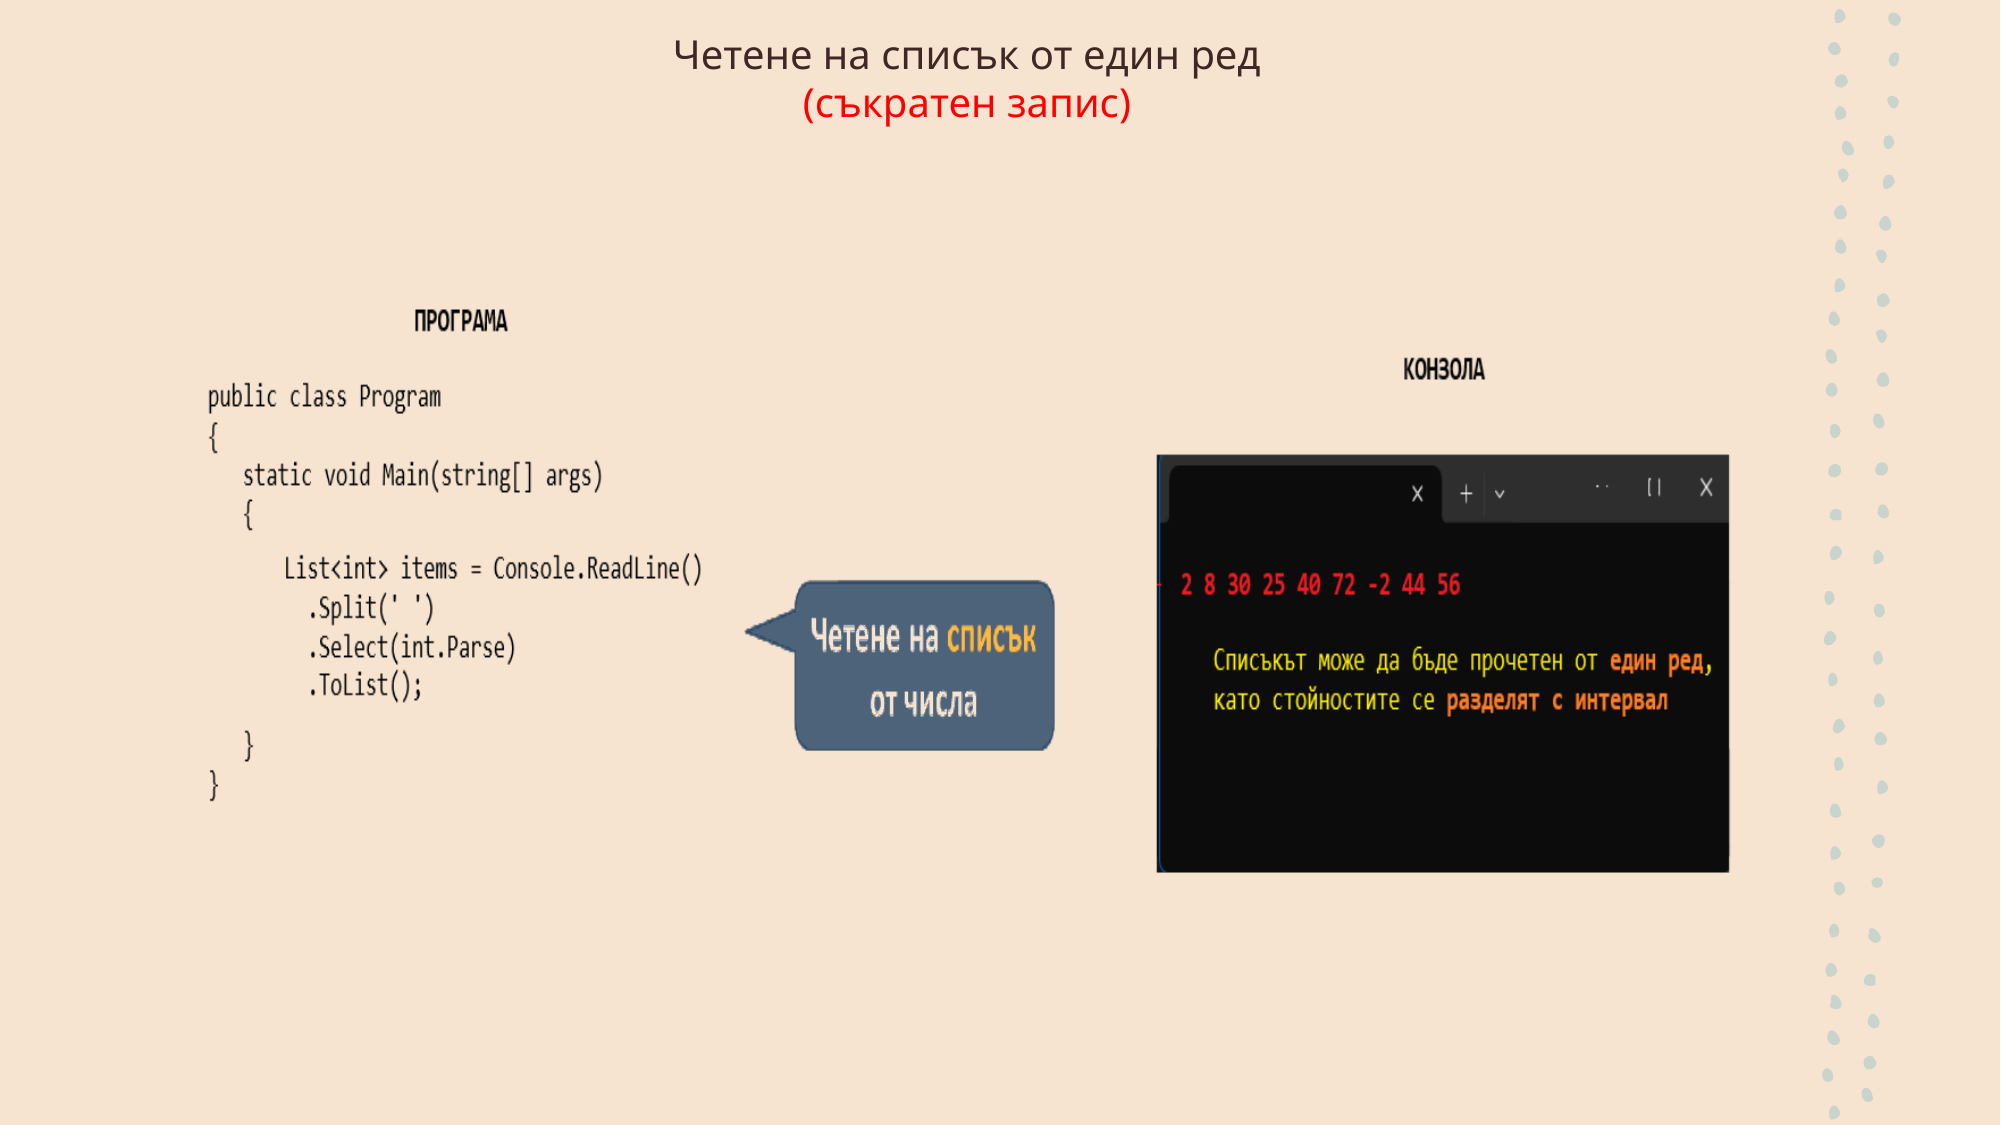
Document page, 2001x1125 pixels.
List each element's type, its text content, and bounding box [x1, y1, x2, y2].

picture [176, 292, 1746, 907]
title Четене на списък от един ред (съкратен запис) [176, 21, 1758, 134]
